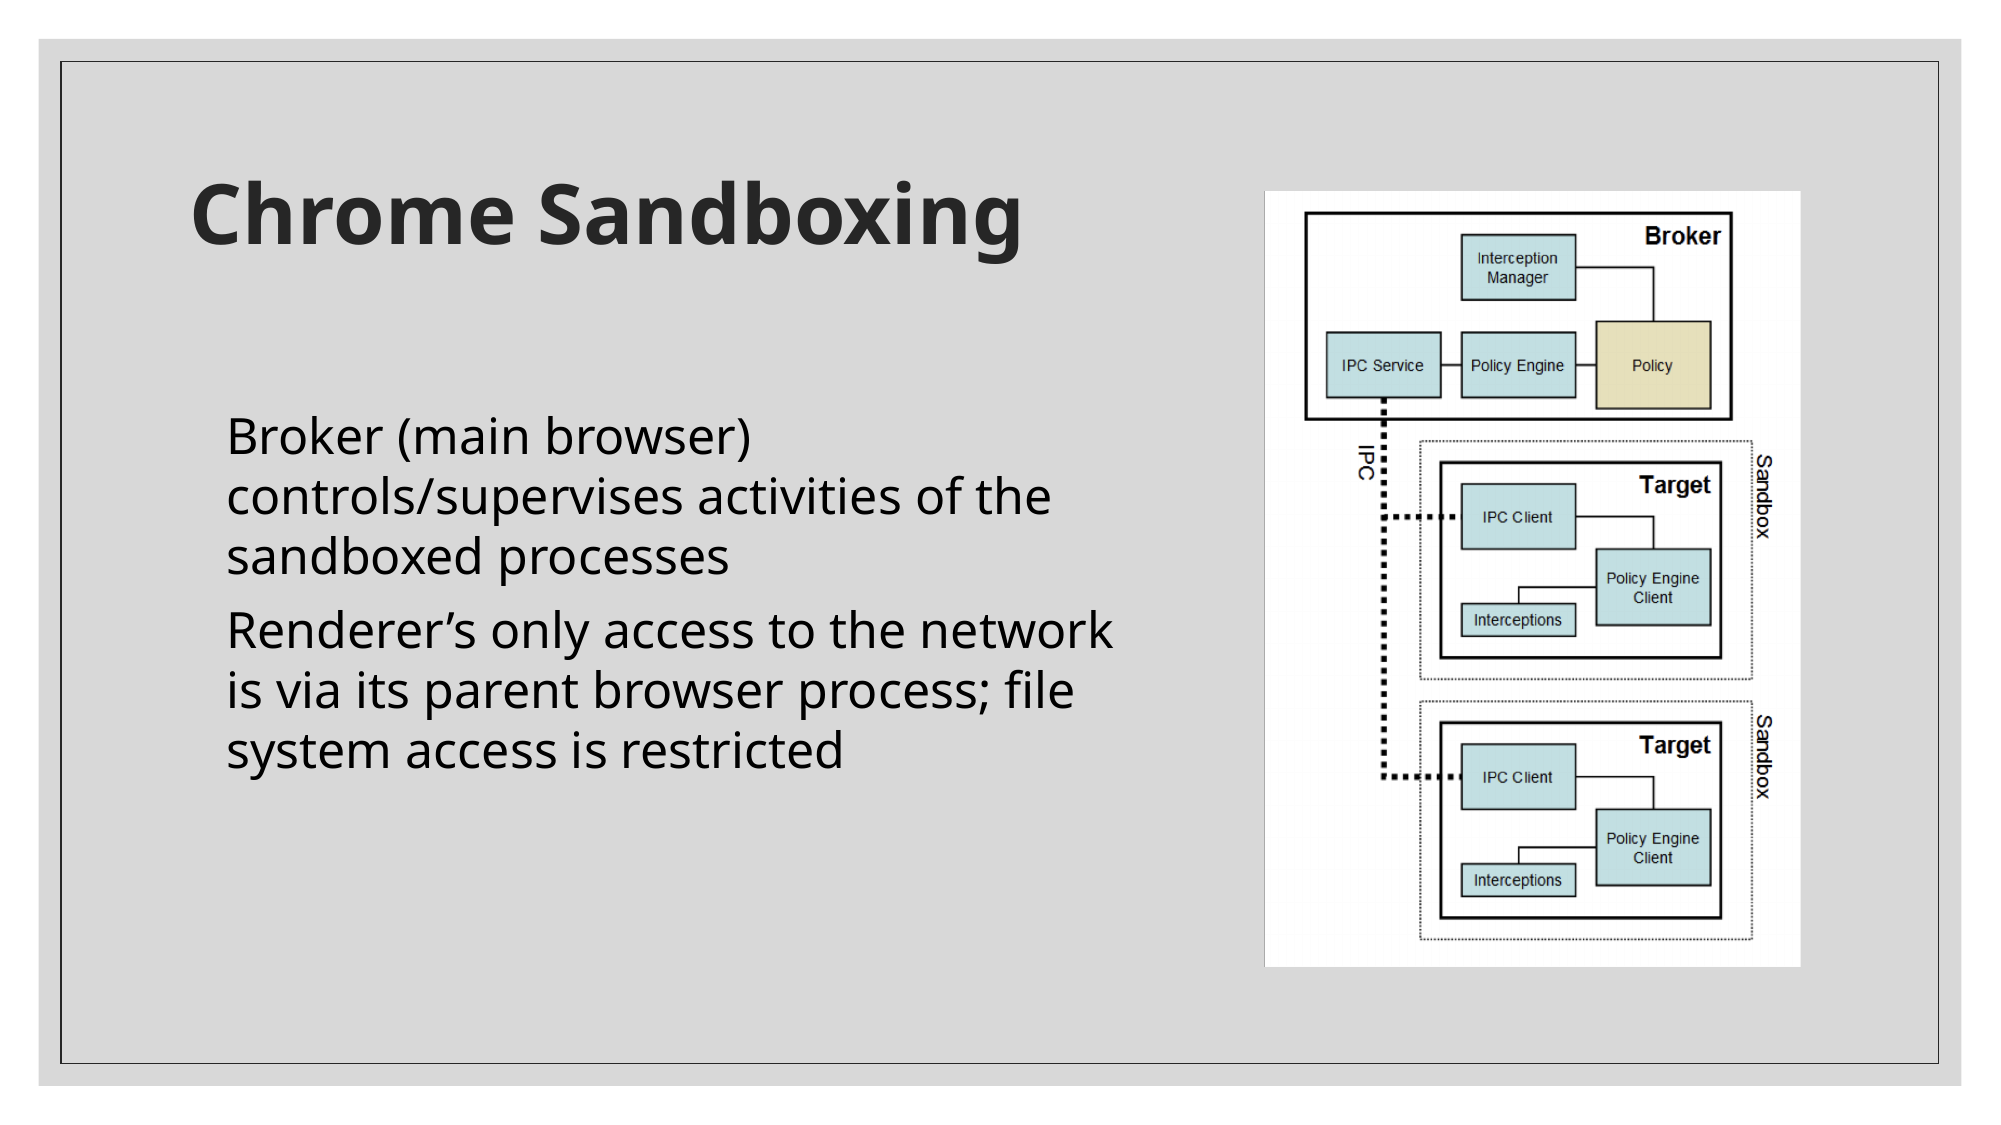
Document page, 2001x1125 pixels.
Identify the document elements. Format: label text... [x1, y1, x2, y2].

text_box Broker (main browser) controls/supervises activities of the sandboxed processes [211, 397, 1162, 591]
picture [1232, 191, 1801, 967]
title Chrome Sandboxing [174, 105, 1825, 331]
text_box Renderer’s only access to the network is via its parent browser process; file system access is restricted [211, 591, 1162, 786]
